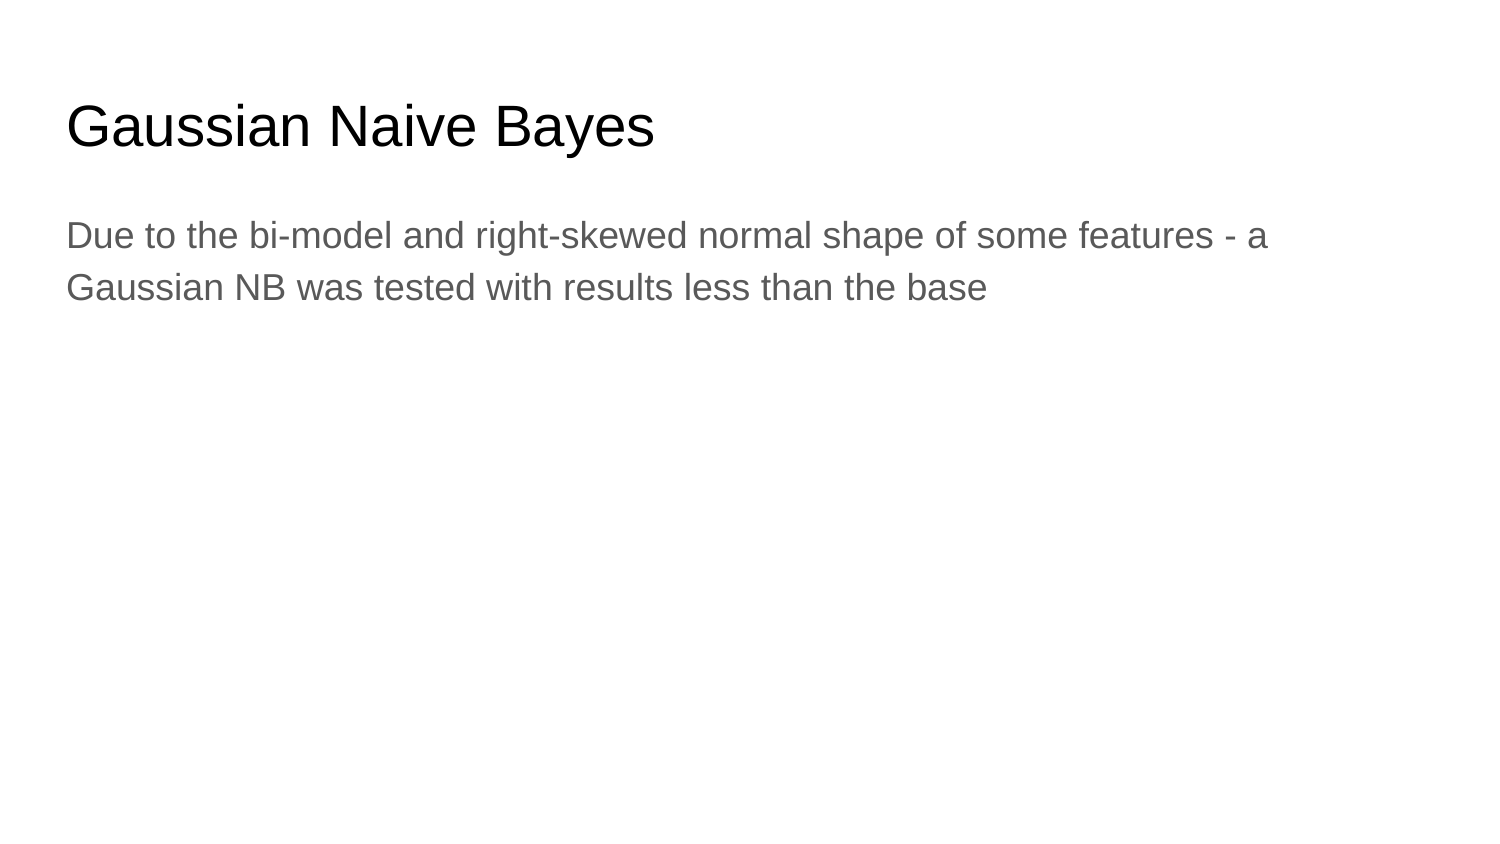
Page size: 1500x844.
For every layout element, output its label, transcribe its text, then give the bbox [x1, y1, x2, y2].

title Gaussian Naive Bayes [51, 72, 1449, 167]
list Due to the bi-model and right-skewed normal shape of some features - a Gaussian NB was tested with results less than the base [51, 189, 1449, 750]
